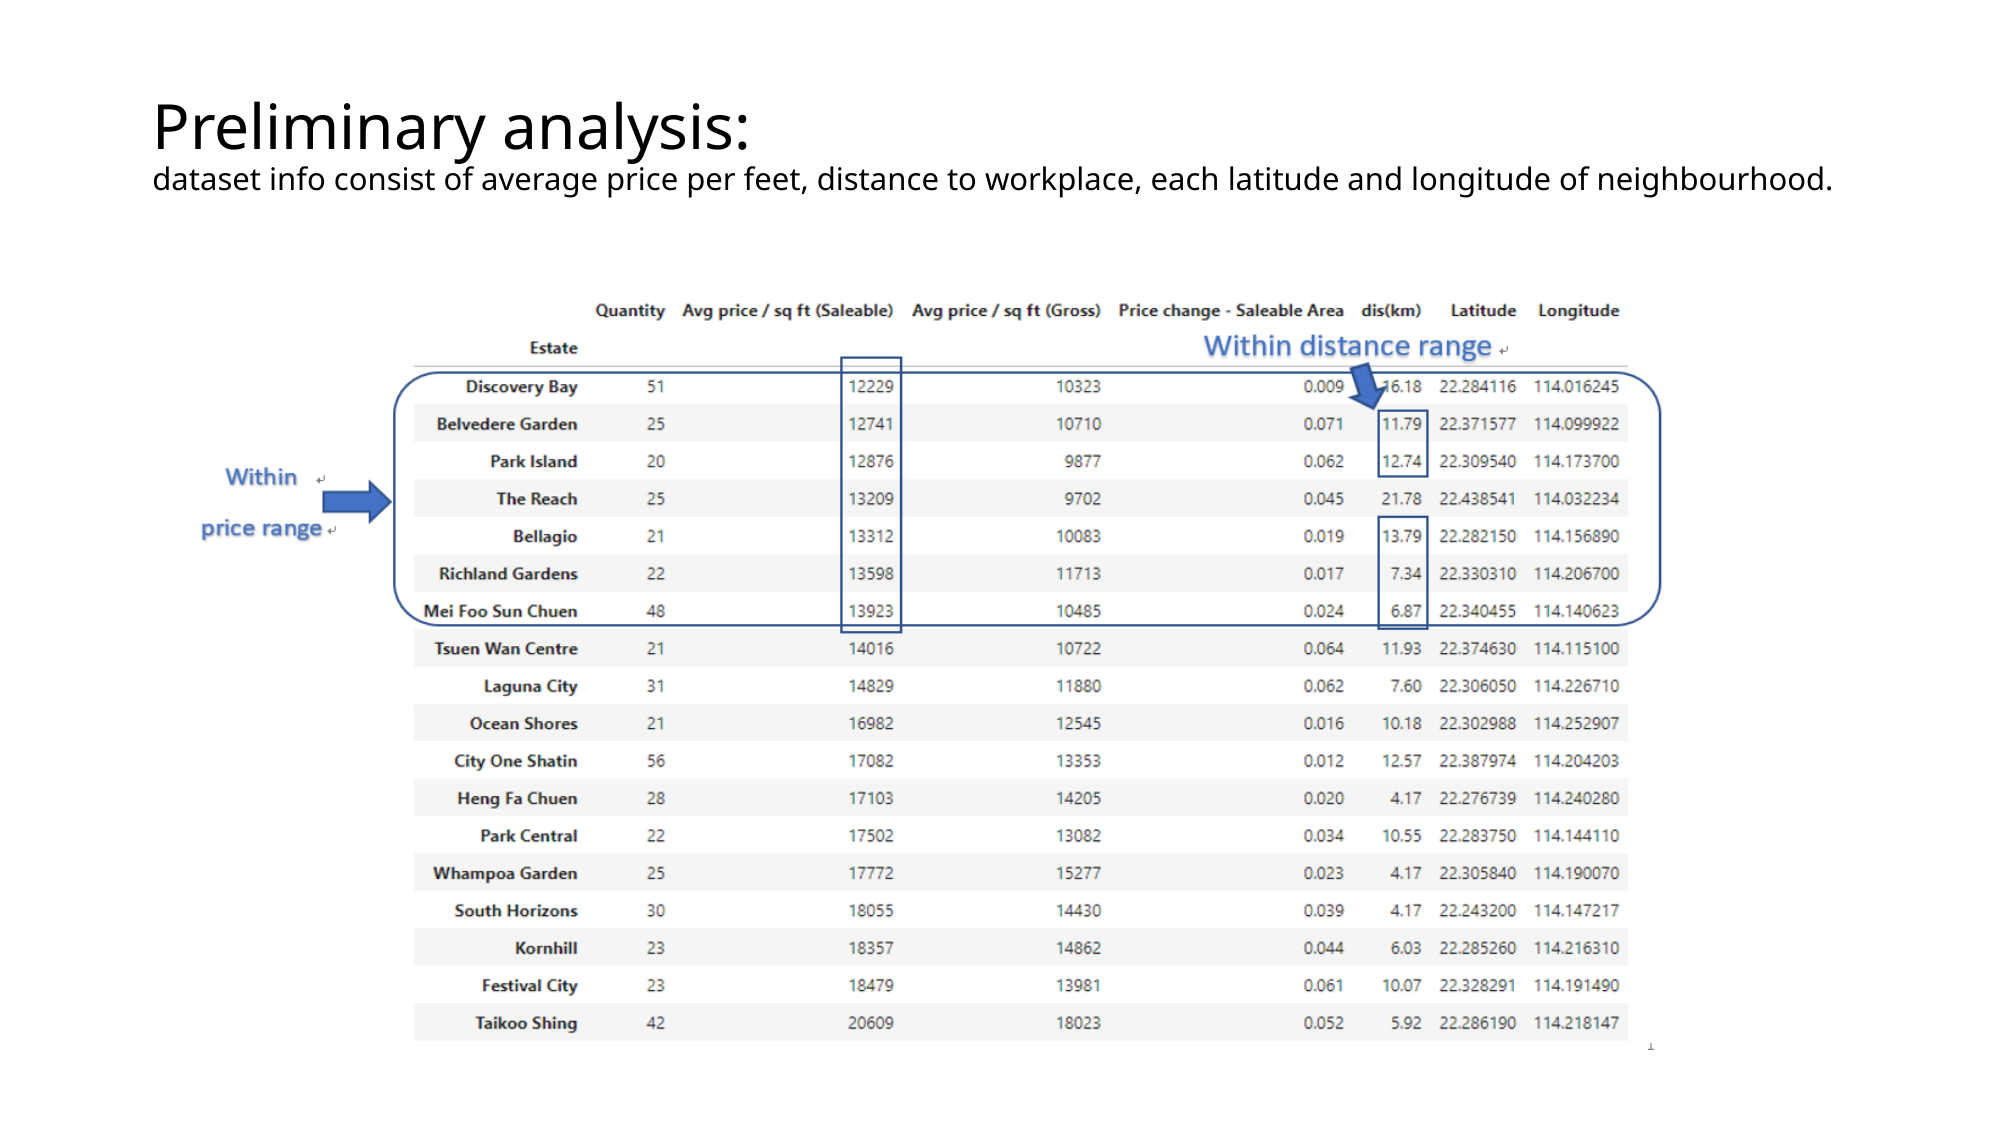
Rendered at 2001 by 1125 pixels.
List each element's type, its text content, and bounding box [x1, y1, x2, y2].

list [180, 255, 1687, 1050]
title Preliminary analysis: dataset info consist of average price per feet, distance to workplace, each latitude and longitude of neighbourhood. [137, 75, 1863, 293]
